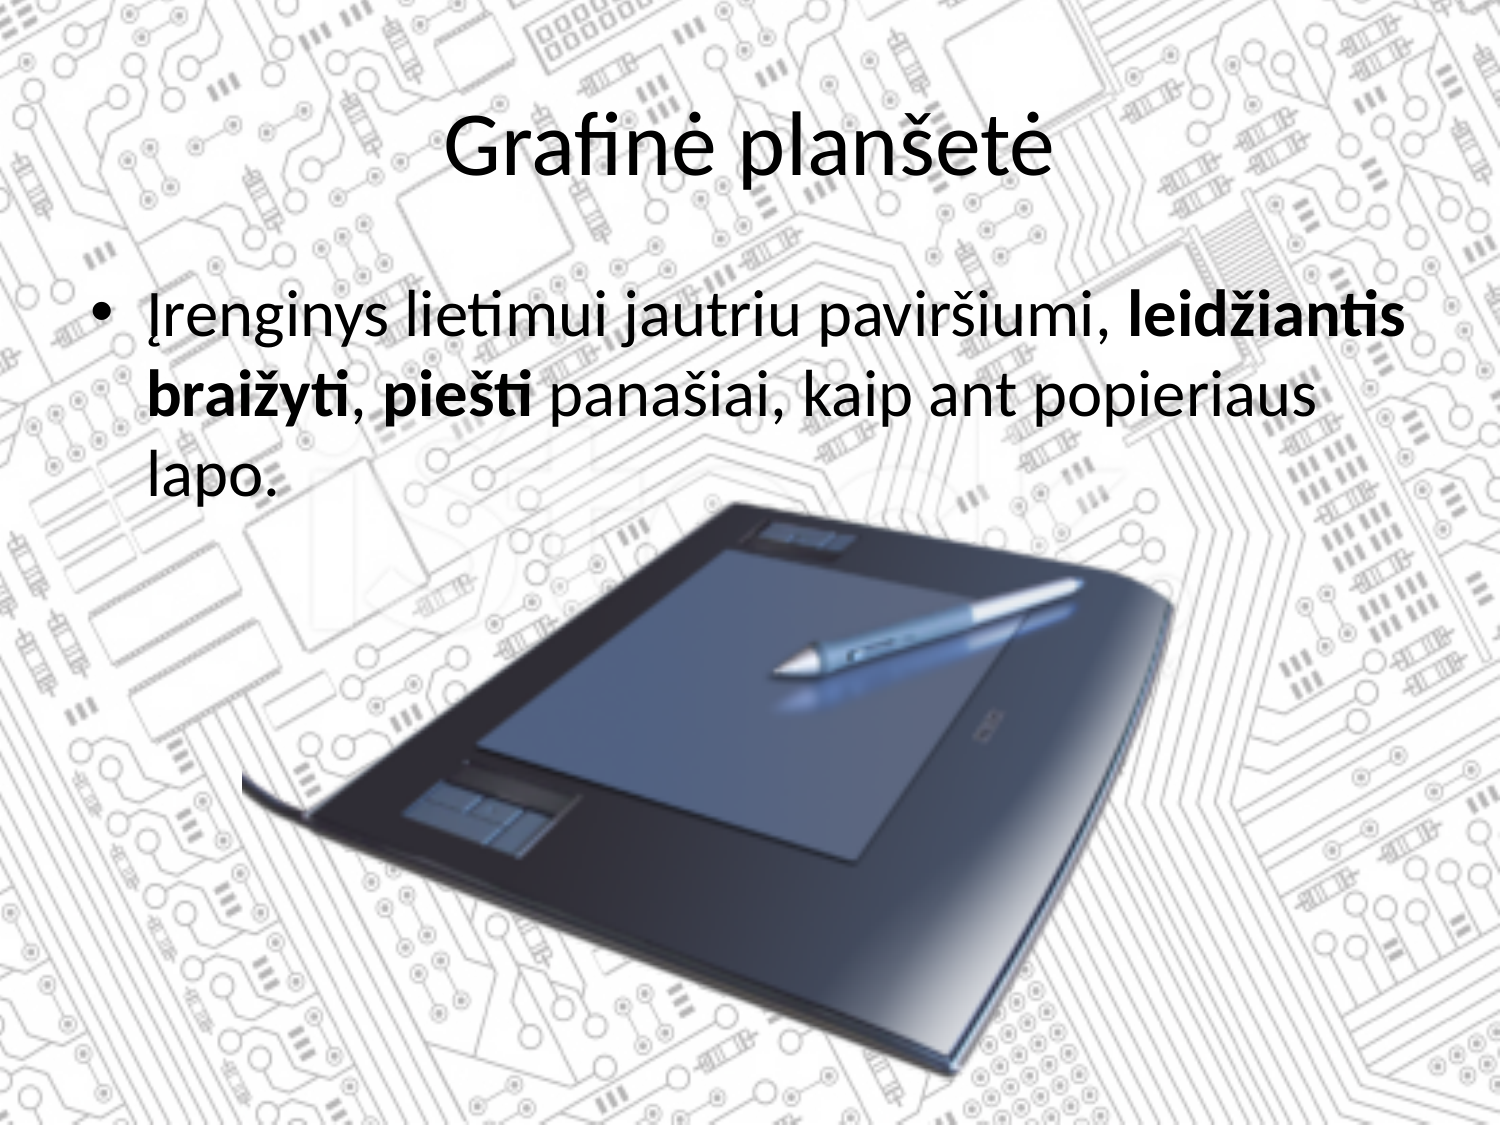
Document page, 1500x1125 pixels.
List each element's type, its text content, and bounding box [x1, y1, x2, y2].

picture [241, 479, 1196, 1090]
list Įrenginys lietimui jautriu paviršiumi, leidžiantis braižyti, piešti panašiai, kaip ant popieriaus lapo. [75, 262, 1425, 1005]
title Grafinė planšetė [75, 45, 1425, 233]
